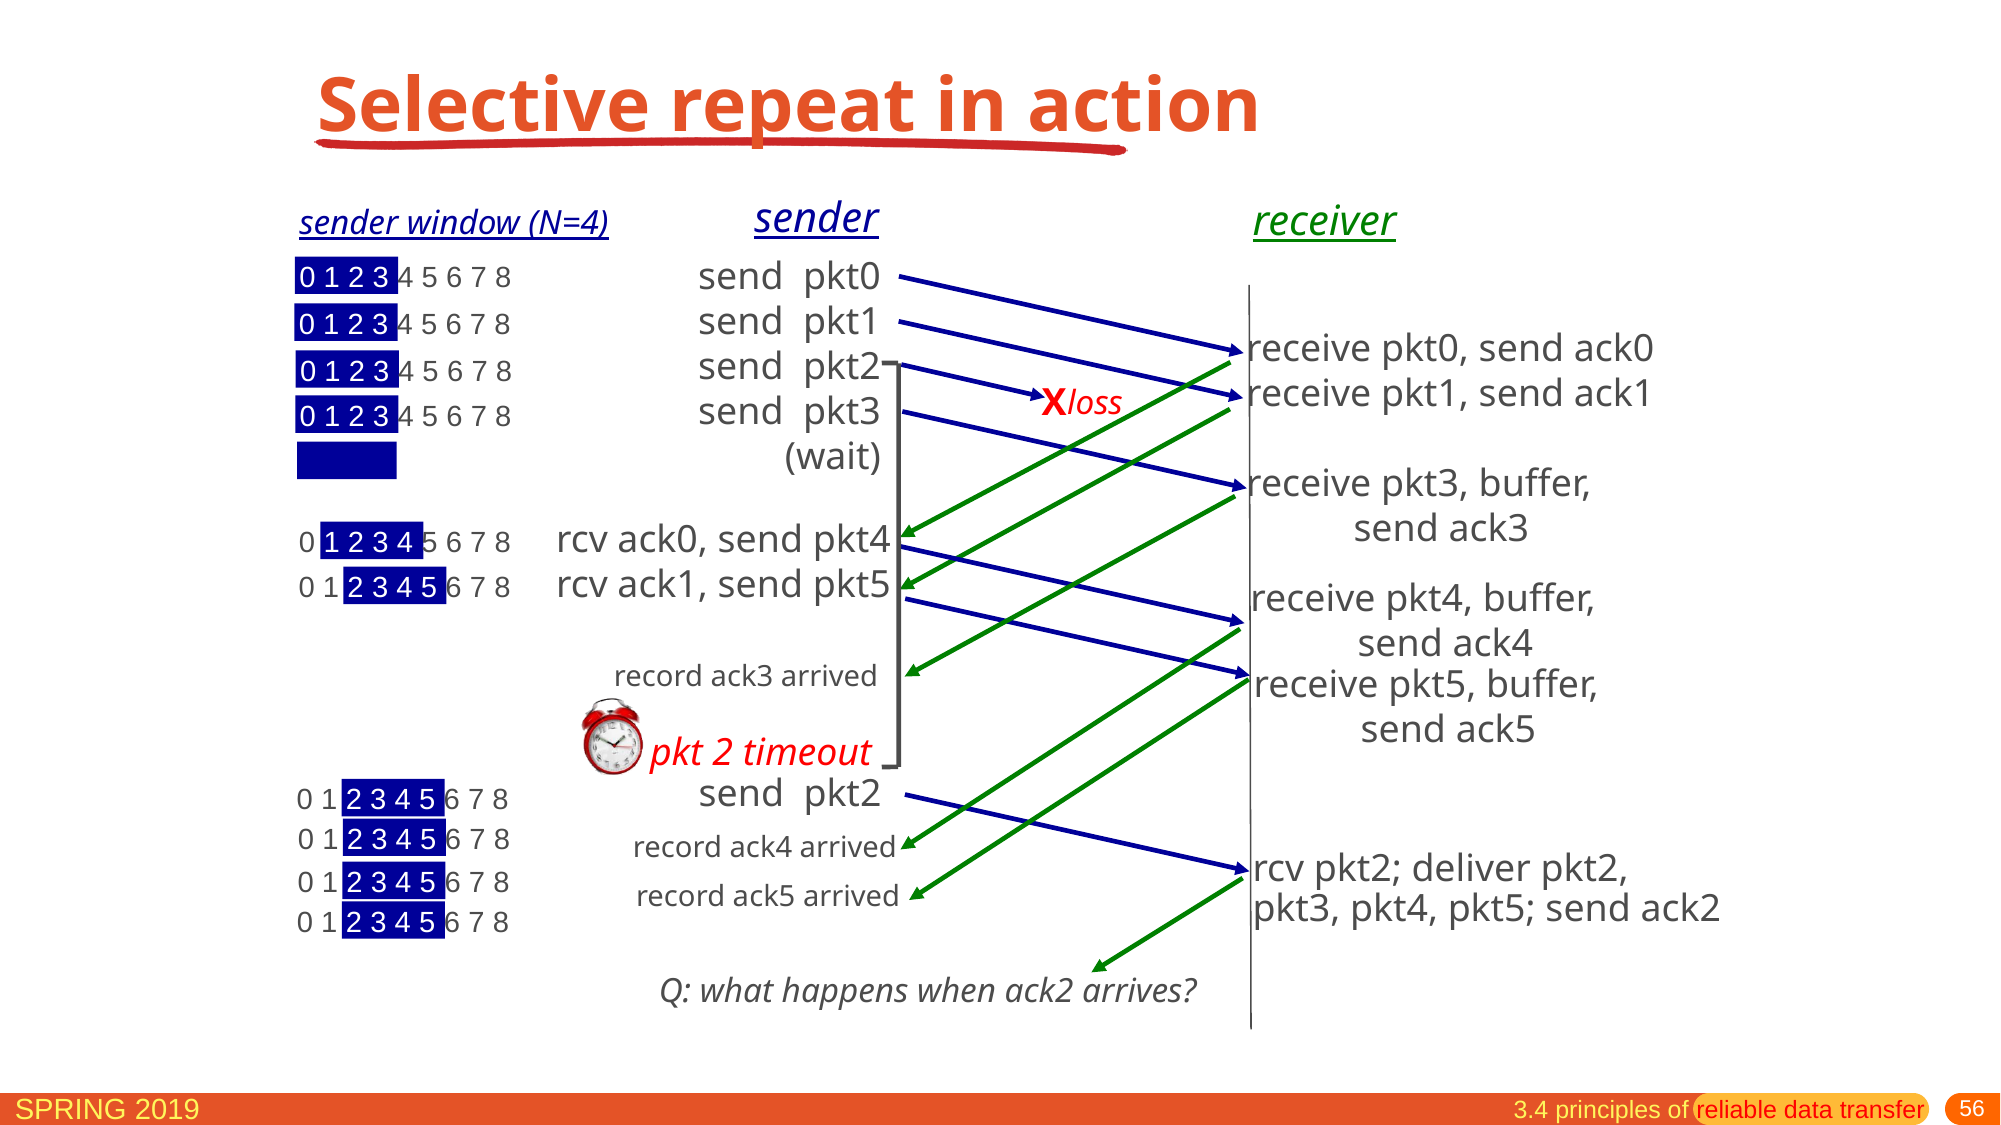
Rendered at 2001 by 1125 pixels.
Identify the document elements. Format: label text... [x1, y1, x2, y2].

text_box rcv ack0, send pkt4 rcv ack1, send pkt5 [541, 507, 876, 658]
text_box receive pkt4, buffer, send ack4 [1235, 566, 1621, 672]
text_box [904, 559, 956, 590]
text_box record ack5 arrived [621, 869, 916, 920]
picture [573, 695, 647, 775]
text_box receiver [1238, 186, 1412, 252]
picture [311, 132, 1137, 161]
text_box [283, 812, 533, 856]
text_box pkt 2 timeout [649, 731, 876, 780]
text_box sender [739, 183, 894, 249]
text_box 0 1 2 3 4 5 6 7 8 [284, 515, 535, 562]
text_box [881, 362, 899, 768]
text_box rcv pkt2; deliver pkt2, pkt3, pkt4, pkt5; send ack2 [1237, 841, 1737, 938]
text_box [282, 772, 532, 812]
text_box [285, 250, 534, 297]
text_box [283, 855, 532, 895]
text_box [904, 495, 1236, 677]
text_box [898, 276, 1244, 357]
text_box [282, 895, 532, 946]
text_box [285, 389, 534, 440]
text_box send pkt2 [683, 766, 897, 820]
text_box [297, 449, 397, 480]
text_box send pkt0 send pkt1 send pkt2 send pkt3 (wait) [683, 244, 896, 485]
text_box X [1026, 370, 1082, 430]
title Selective repeat in action [302, 32, 1578, 170]
text_box [904, 429, 1105, 538]
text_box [284, 560, 533, 612]
text_box receive pkt5, buffer, send ack5 [1238, 652, 1624, 757]
text_box sender window (N=4) [284, 193, 625, 249]
text_box loss [1052, 373, 1138, 429]
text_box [284, 297, 534, 344]
text_box [1188, 385, 1244, 402]
text_box record ack4 arrived [618, 820, 912, 871]
text_box record ack3 arrived [599, 649, 876, 700]
text_box 3.4 principles of reliable data transfer [1498, 1086, 1951, 1125]
text_box Q: what happens when ack2 arrives? [643, 961, 1213, 1017]
text_box receive pkt0, send ack0 receive pkt1, send ack1 receive pkt3, buffer, send ack3 [1231, 316, 1670, 557]
text_box [1133, 462, 1247, 492]
text_box [916, 679, 1249, 900]
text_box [285, 344, 535, 388]
text_box [1073, 585, 1235, 627]
